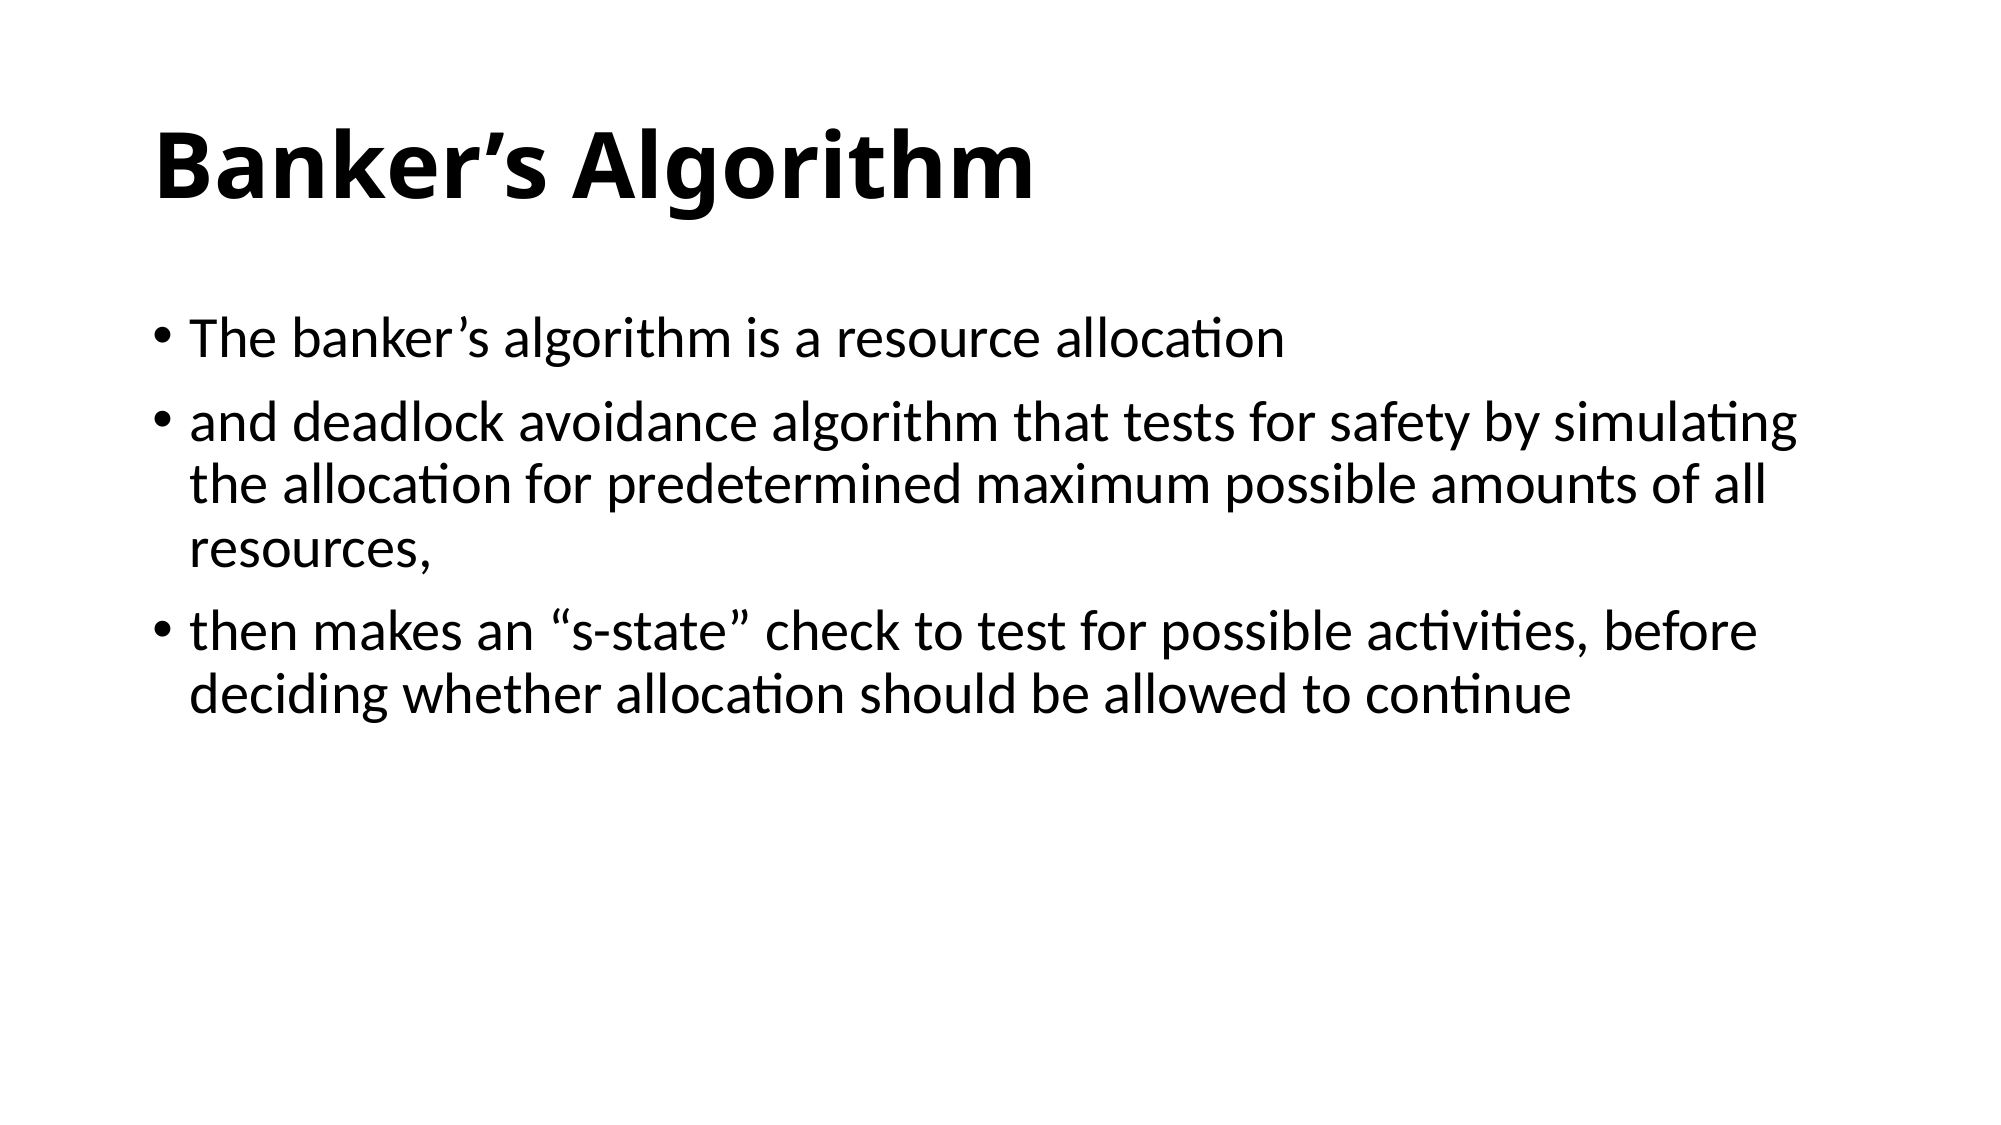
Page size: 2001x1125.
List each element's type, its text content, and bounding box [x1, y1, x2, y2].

title Banker’s Algorithm [137, 59, 1863, 278]
list The banker’s algorithm is a resource allocation and deadlock avoidance algorithm that tests for safety by simulating the allocation for predetermined maximum possible amounts of all resources, then makes an “s-state” check to test for possible activities, before deciding whether allocation should be allowed to continue [137, 299, 1863, 1014]
